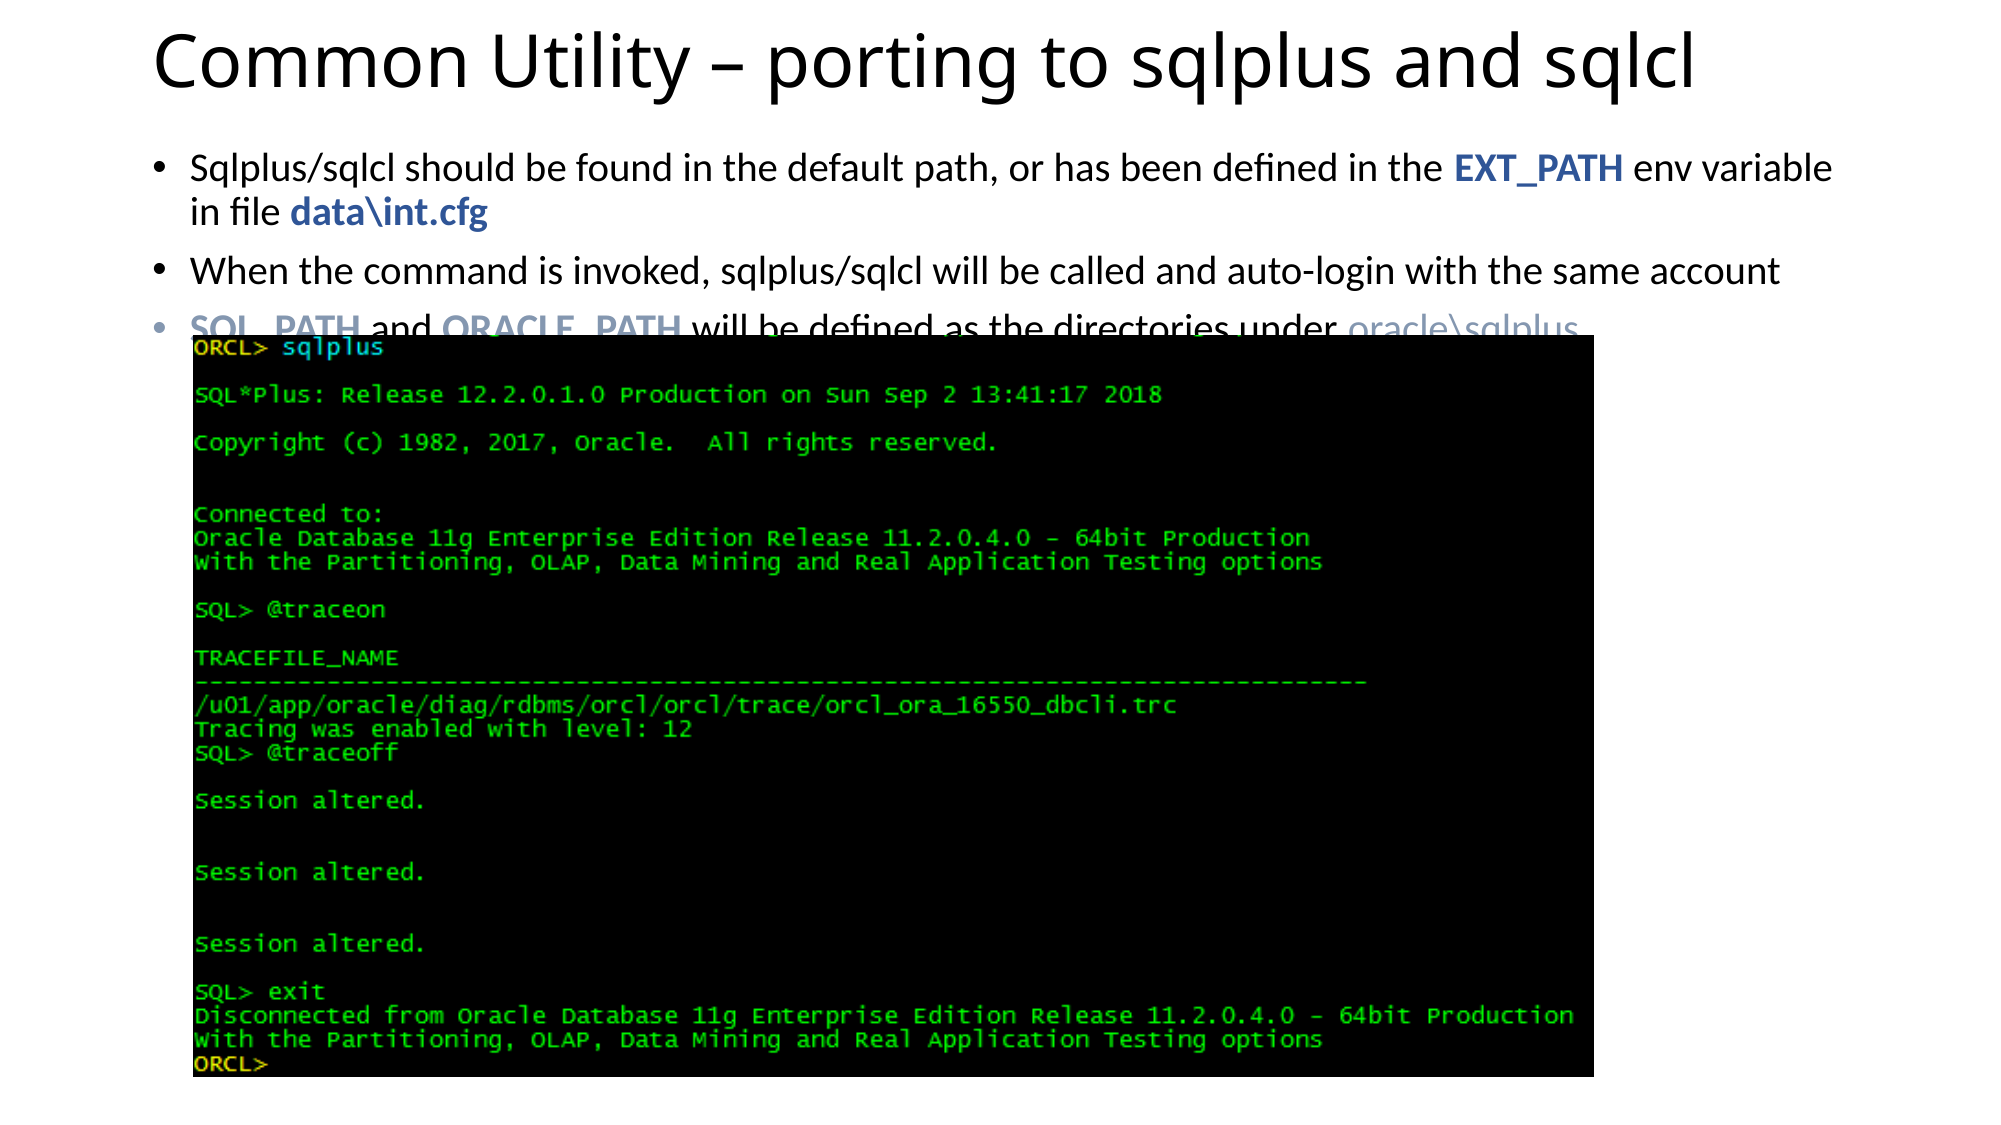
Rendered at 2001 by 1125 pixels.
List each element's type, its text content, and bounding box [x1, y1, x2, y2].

title Common Utility – porting to sqlplus and sqlcl [137, 16, 1863, 112]
list Sqlplus/sqlcl should be found in the default path, or has been defined in the EXT_PATH env variable in file data\int.cfg When the command is invoked, sqlplus/sqlcl will be called and auto-login with the same account SQL_PATH and ORACLE_PATH will be defined as the directories under oracle\sqlplus [137, 139, 1863, 365]
picture [193, 335, 1594, 1077]
